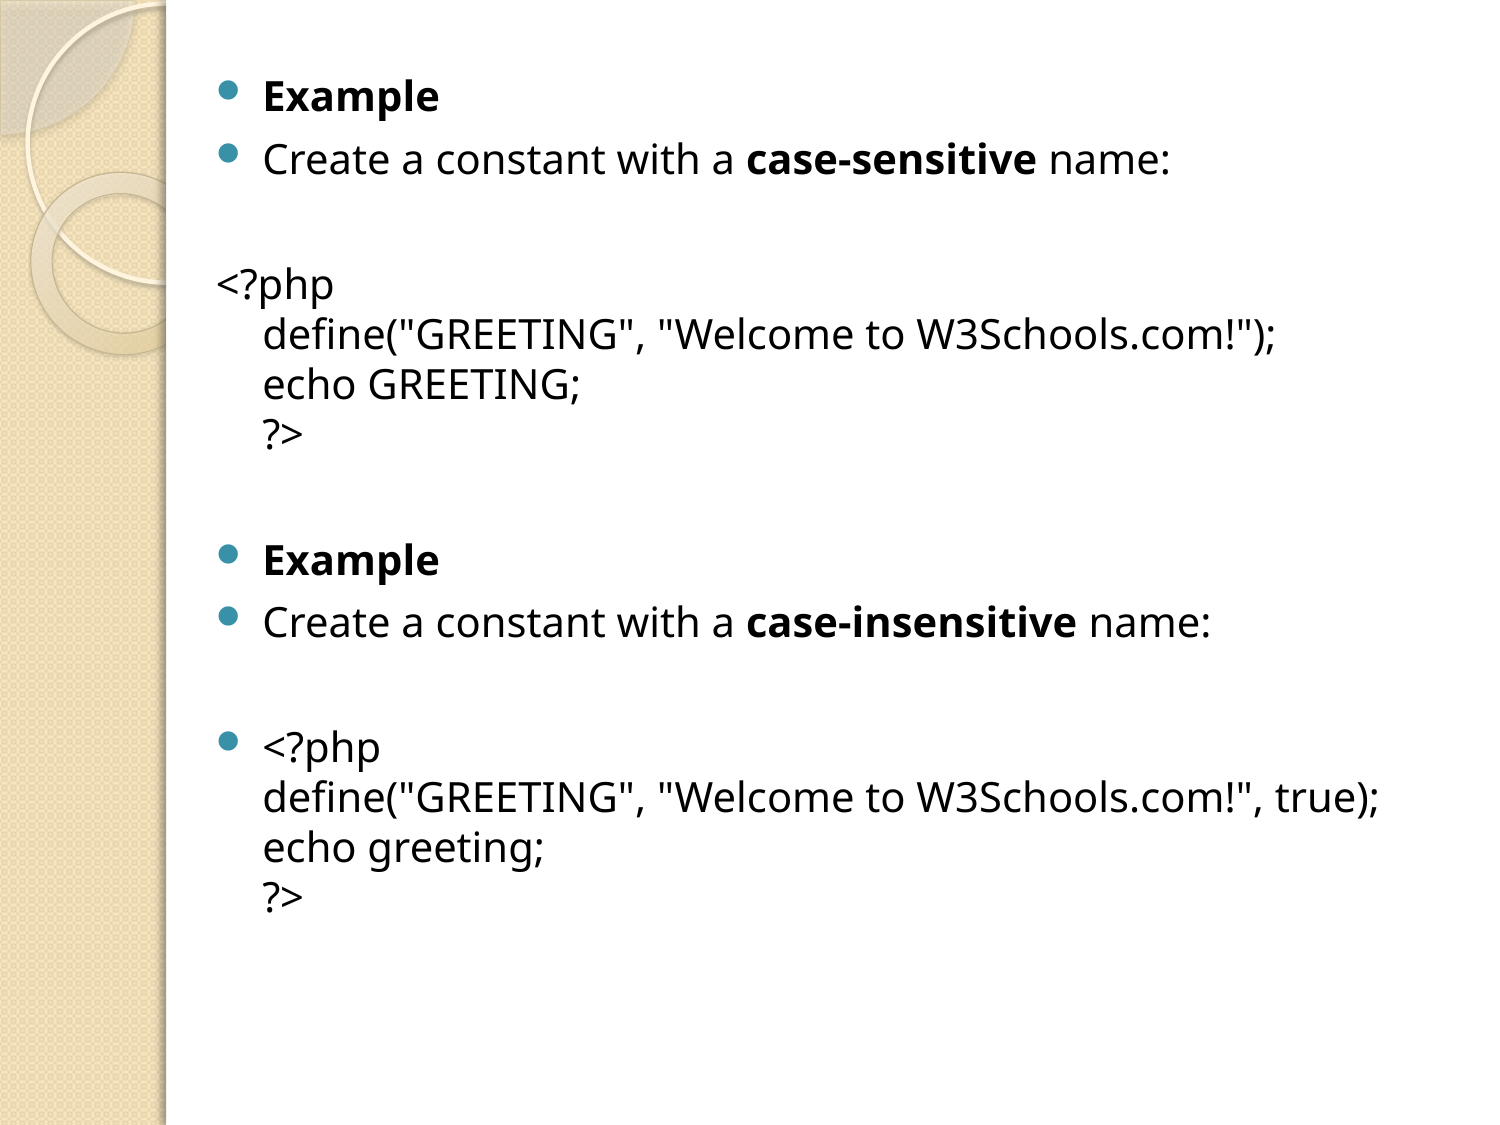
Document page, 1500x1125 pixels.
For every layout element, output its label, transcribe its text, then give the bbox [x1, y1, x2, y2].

list Example Create a constant with a case-sensitive name: <?php define("GREETING", "Welcome to W3Schools.com!"); echo GREETING; ?> Example Create a constant with a case-insensitive name: <?php define("GREETING", "Welcome to W3Schools.com!", true); echo greeting; ?> [187, 0, 1500, 1100]
